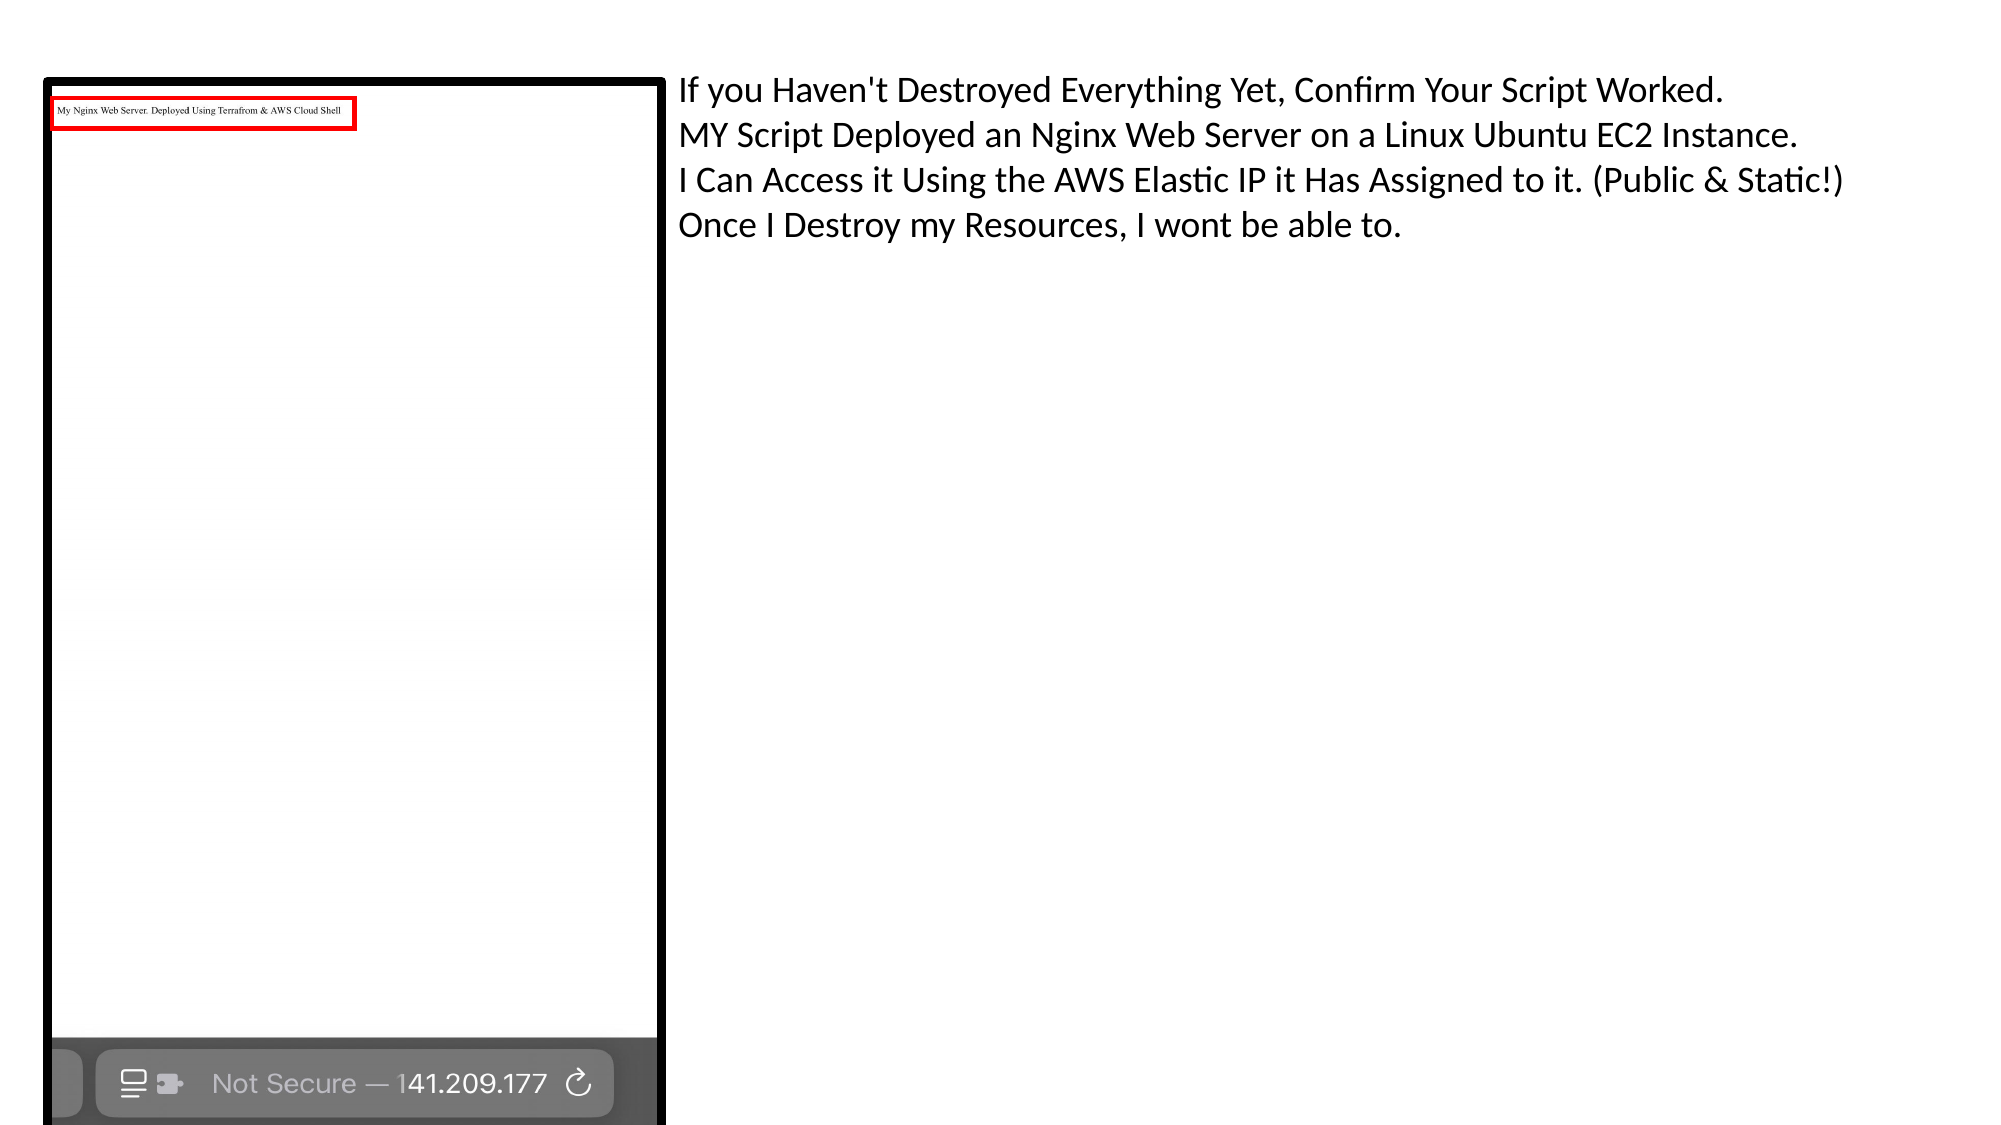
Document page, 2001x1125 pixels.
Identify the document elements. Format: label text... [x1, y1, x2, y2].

text_box If you Haven't Destroyed Everything Yet, Confirm Your Script Worked. MY Script Deployed an Nginx Web Server on a Linux Ubuntu EC2 Instance. I Can Access it Using the AWS Elastic IP it Has Assigned to it. (Public & Static!) Once I Destroy my Resources, I wont be able to. [663, 58, 1861, 253]
picture [51, 86, 657, 1125]
